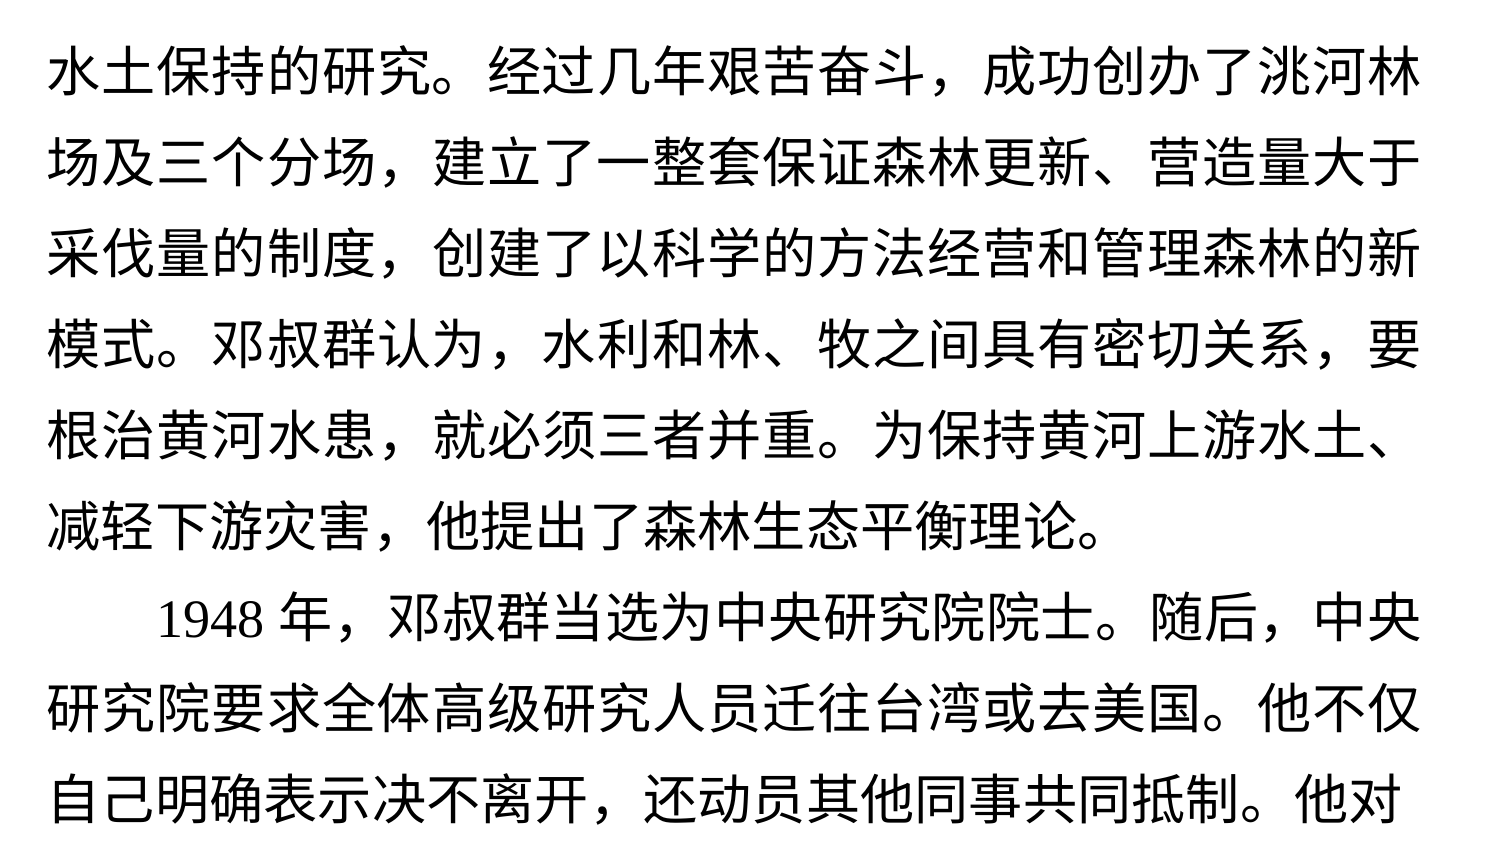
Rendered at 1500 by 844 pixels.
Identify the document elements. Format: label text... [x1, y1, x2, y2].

text_box 水土保持的研究。经过几年艰苦奋斗，成功创办了洮河林场及三个分场，建立了一整套保证森林更新、营造量大于采伐量的制度，创建了以科学的方法经营和管理森林的新模式。邓叔群认为，水利和林、牧之间具有密切关系，要根治黄河水患，就必须三者并重。为保持黄河上游水土、减轻下游灾害，他提出了森林生态平衡理论。 1948年，邓叔群当选为中央研究院院士。随后，中央研究院要求全体高级研究人员迁往台湾或去美国。他不仅自己明确表示决不离开，还动员其他同事共同抵制。他对 [31, 4, 1437, 838]
